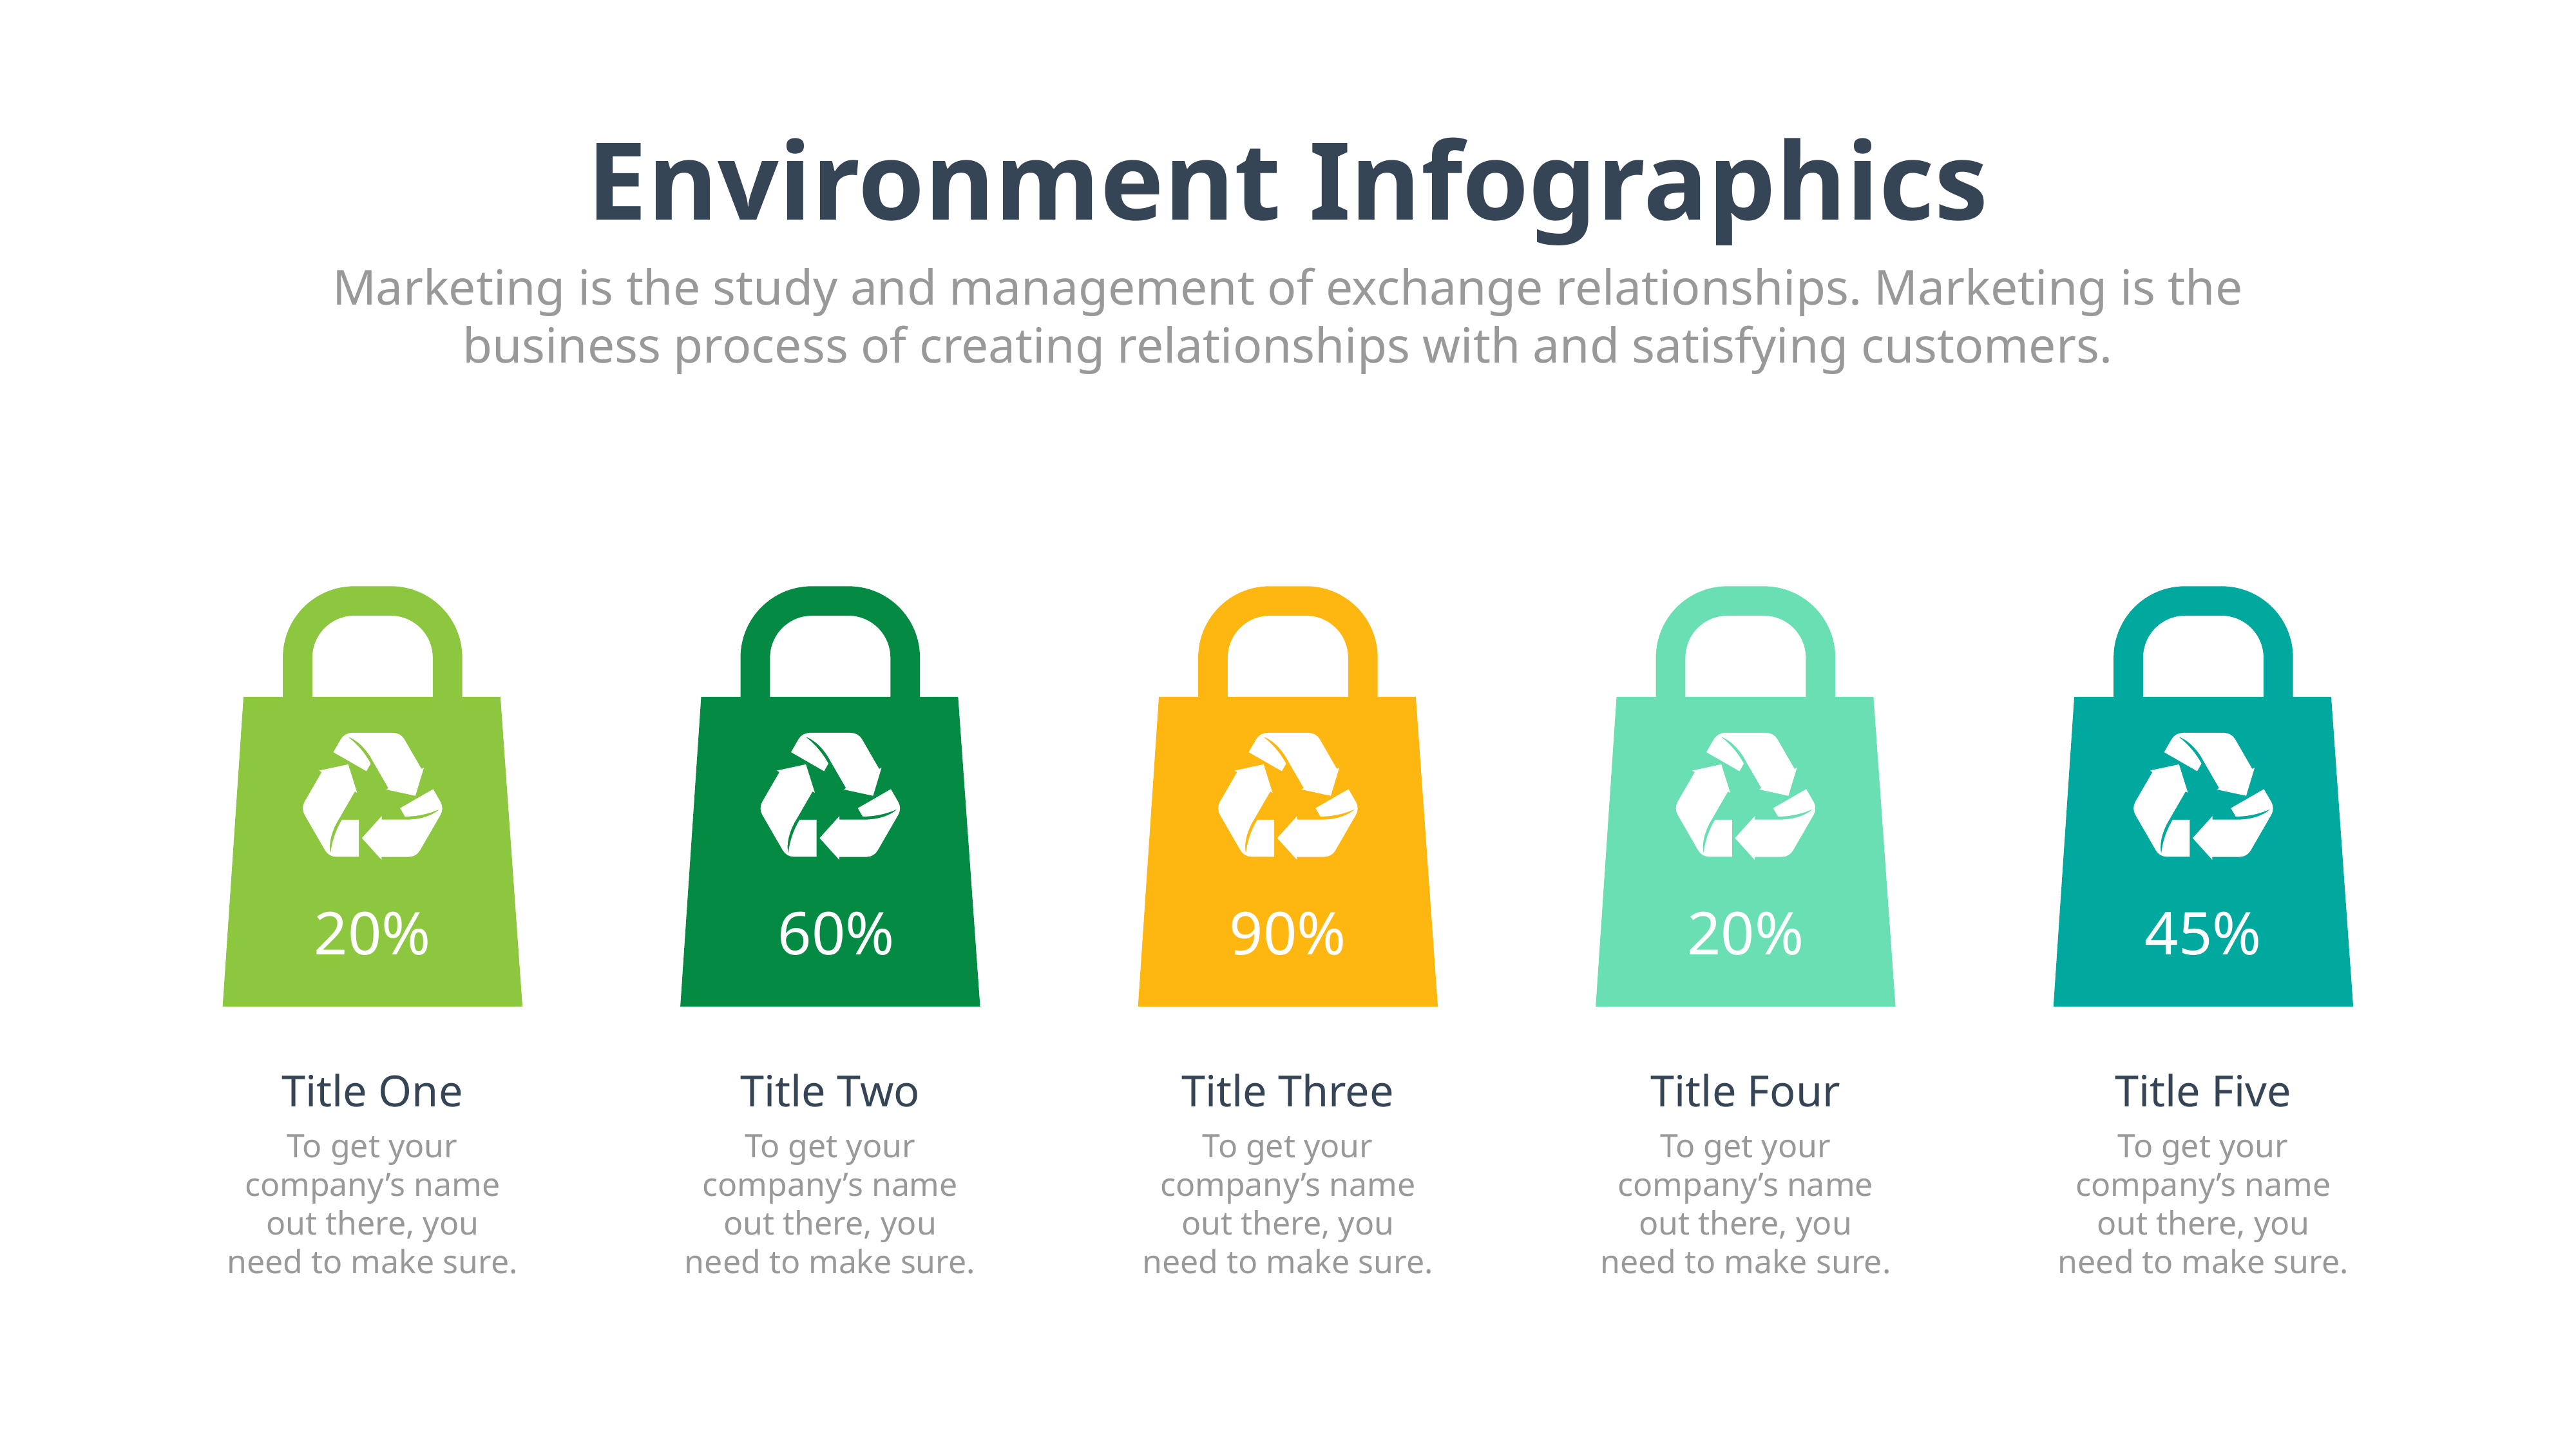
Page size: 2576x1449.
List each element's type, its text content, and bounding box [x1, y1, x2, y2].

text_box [1115, 1059, 1461, 1287]
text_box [200, 1059, 545, 1287]
text_box [1138, 586, 1438, 1007]
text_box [303, 732, 443, 860]
text_box 60% [748, 891, 924, 972]
text_box [2164, 732, 2255, 796]
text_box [658, 1059, 1003, 1287]
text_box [760, 732, 901, 860]
text_box [2053, 586, 2354, 1007]
text_box [222, 586, 523, 1007]
text_box [680, 586, 980, 1007]
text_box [2030, 1059, 2376, 1287]
text_box [1706, 732, 1797, 796]
text_box 20% [284, 891, 461, 972]
text_box [1675, 764, 1732, 857]
text_box Marketing is the study and management of exchange relationships. Marketing is the business process of creating relationships with and satisfying customers. [281, 251, 2295, 377]
text_box [1596, 586, 1896, 1007]
text_box [2192, 789, 2273, 860]
text_box [1735, 789, 1816, 860]
text_box [2133, 764, 2190, 857]
text_box 45% [2115, 891, 2291, 972]
text_box [1248, 732, 1340, 796]
text_box 20% [1657, 891, 1834, 972]
text_box [1218, 764, 1275, 857]
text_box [1573, 1059, 1918, 1287]
text_box 90% [1199, 891, 1376, 972]
text_box [1277, 789, 1358, 860]
text_box Environment Infographics [577, 108, 1999, 247]
